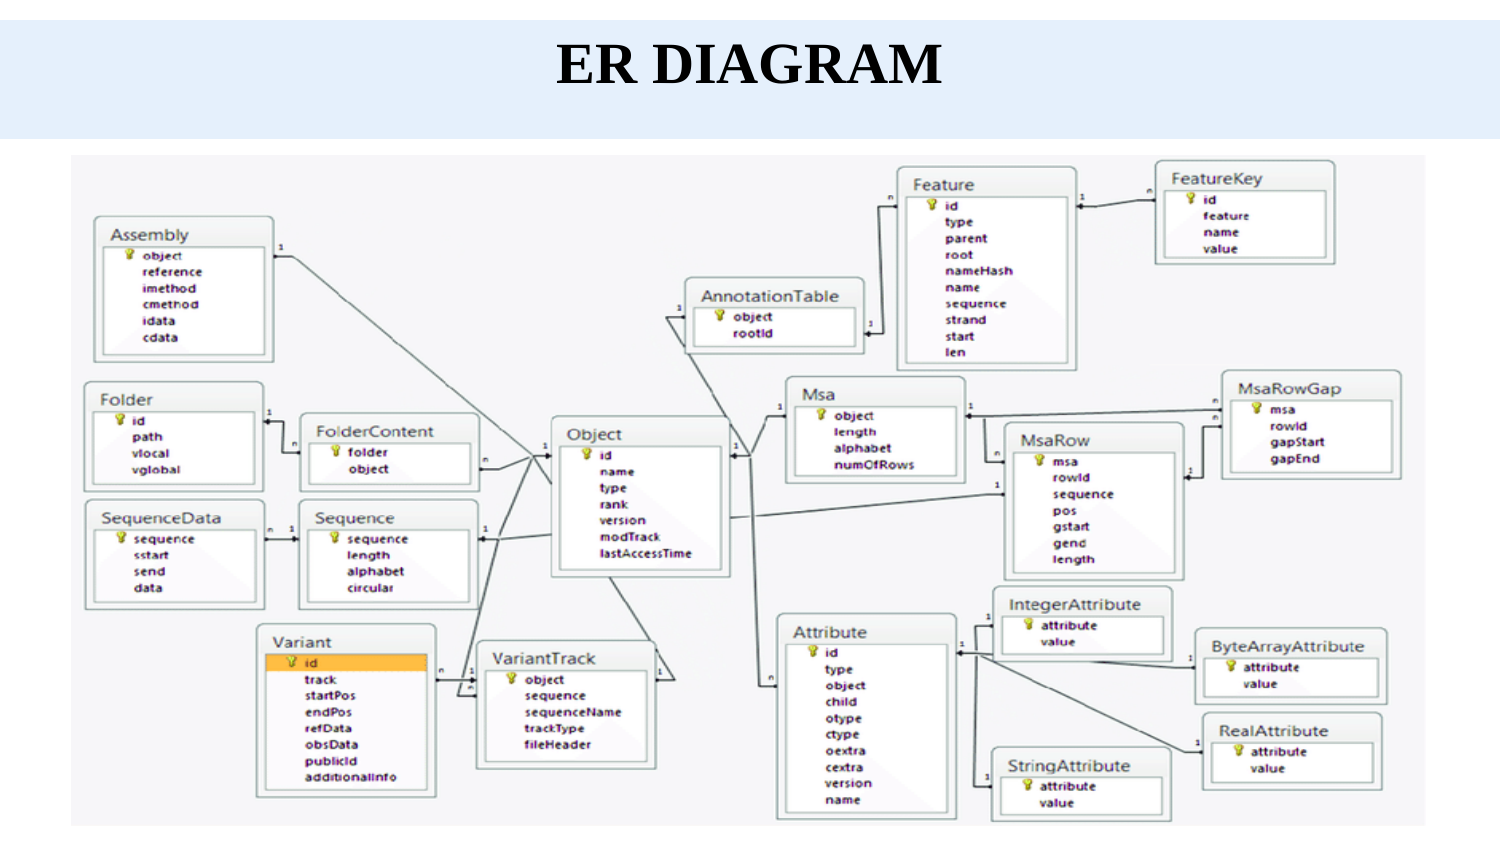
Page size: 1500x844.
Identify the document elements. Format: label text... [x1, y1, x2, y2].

picture [71, 155, 1426, 826]
text_box ER DIAGRAM [0, 19, 1500, 140]
